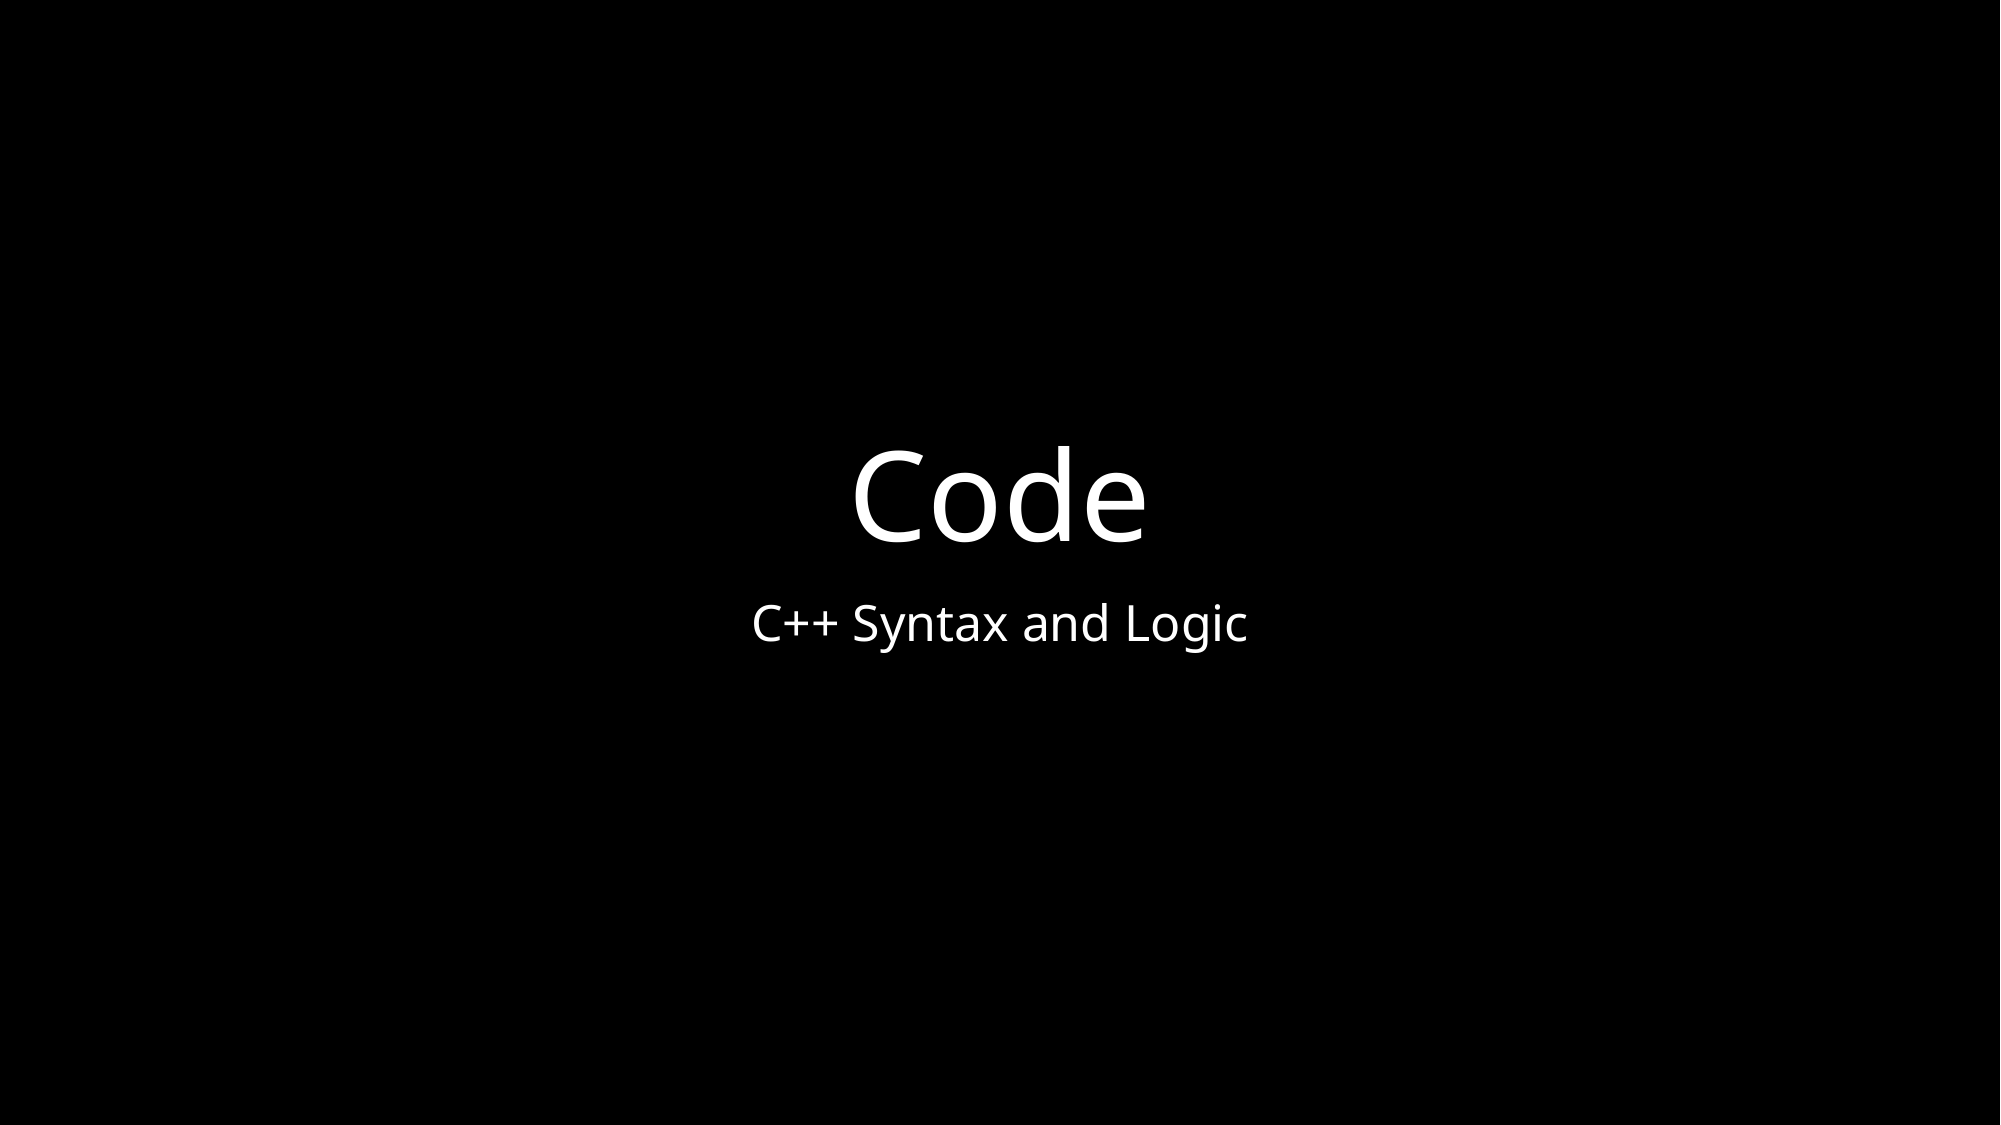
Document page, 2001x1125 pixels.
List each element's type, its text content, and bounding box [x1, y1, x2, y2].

subtitle C++ Syntax and Logic [249, 590, 1750, 863]
title Code [249, 184, 1750, 576]
